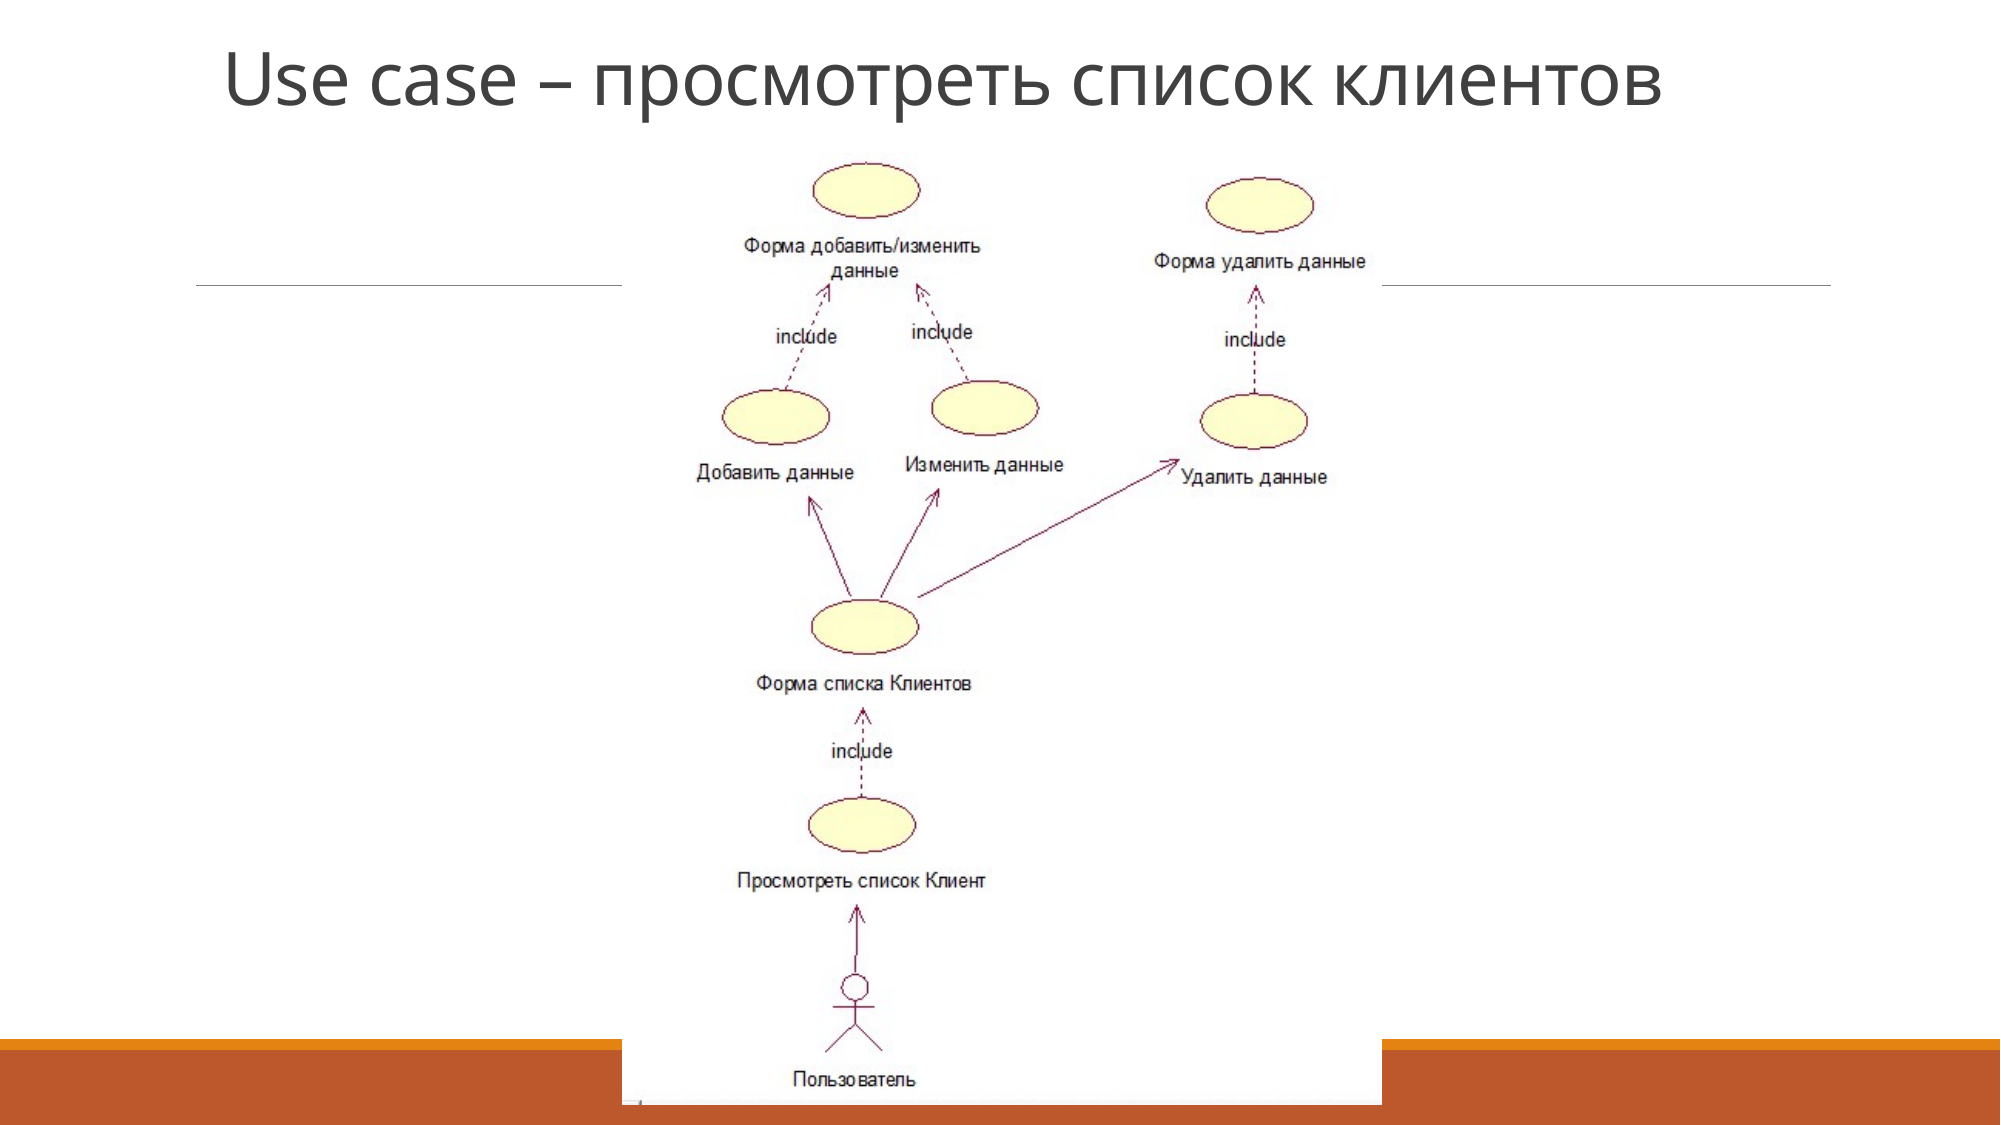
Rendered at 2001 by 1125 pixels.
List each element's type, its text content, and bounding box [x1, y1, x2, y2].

title Use case – просмотреть список клиентов [206, 0, 1797, 129]
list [621, 127, 1383, 1106]
